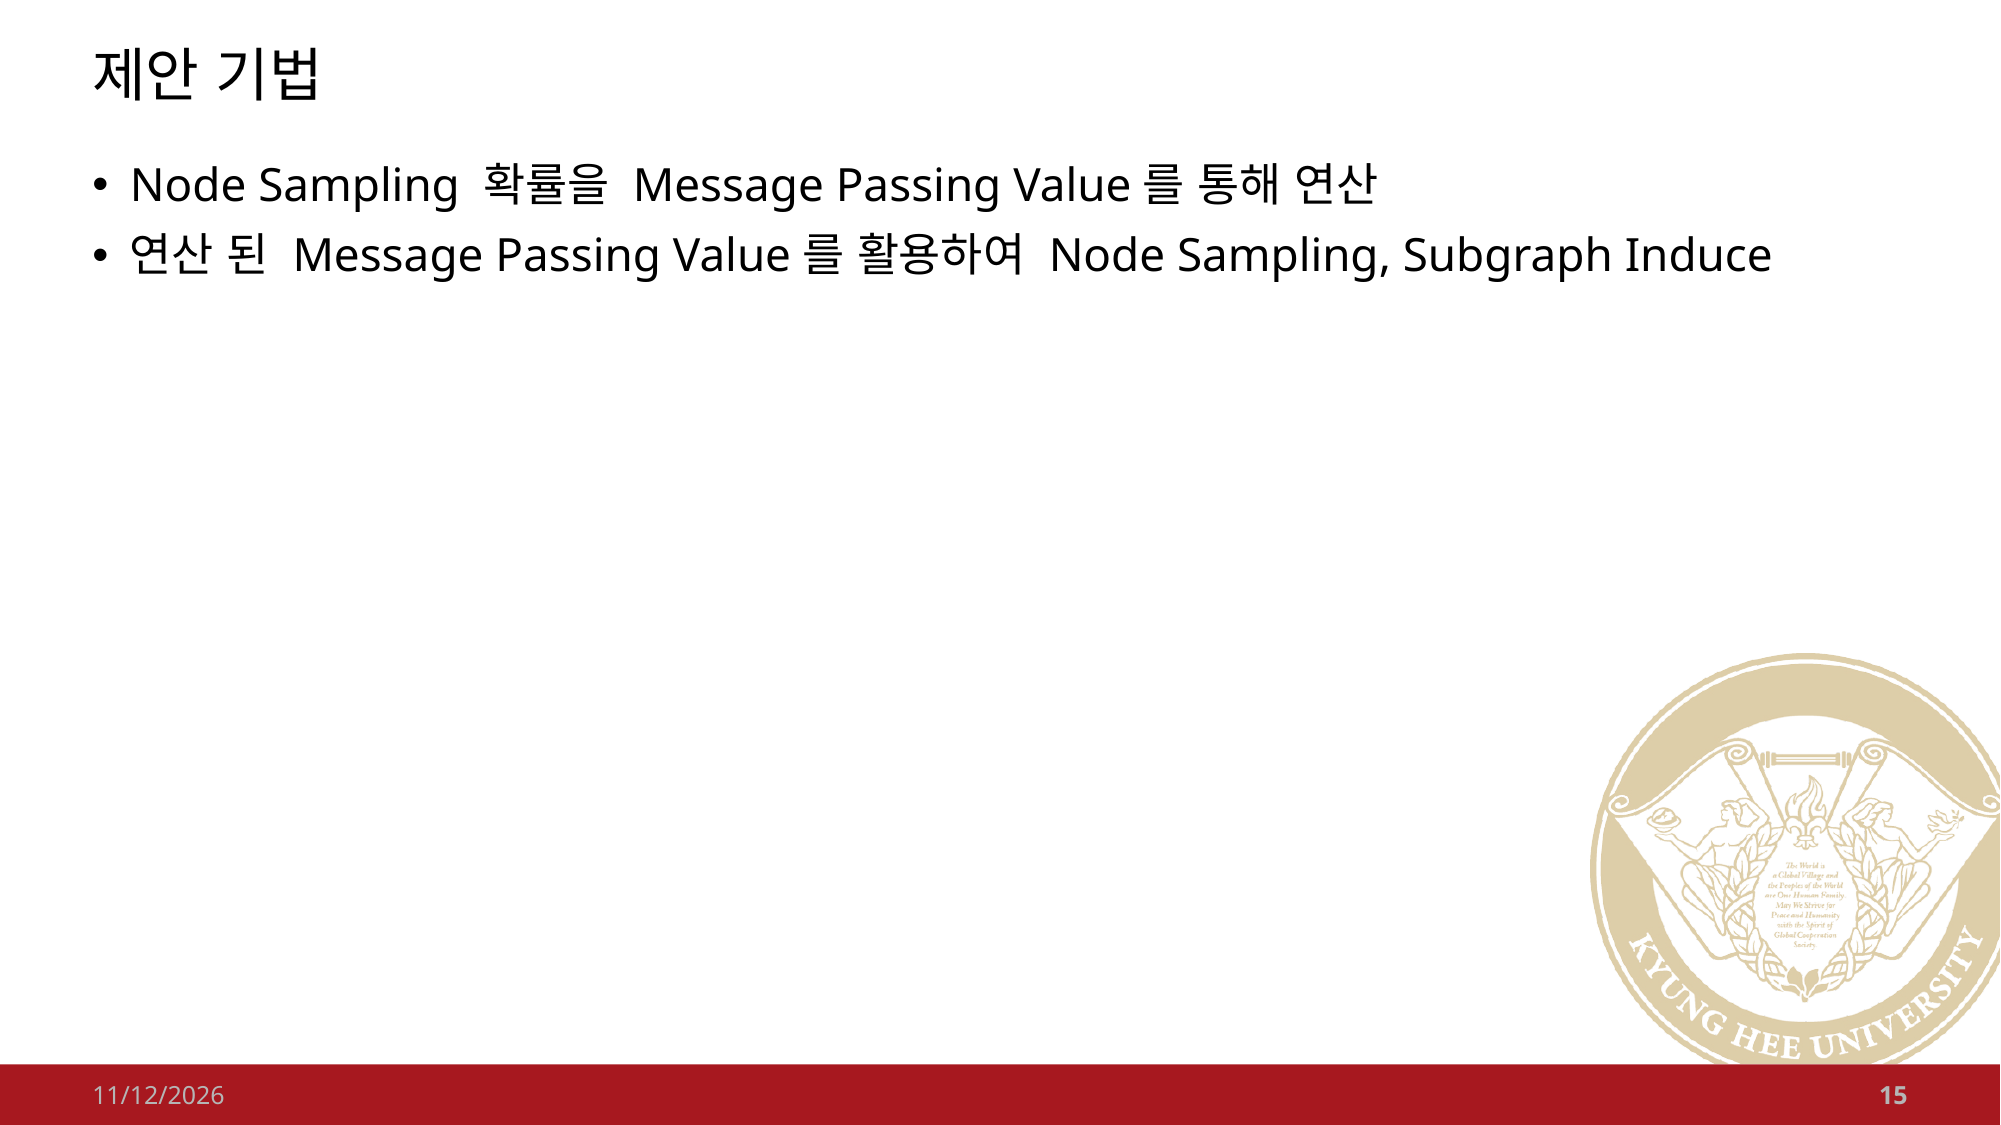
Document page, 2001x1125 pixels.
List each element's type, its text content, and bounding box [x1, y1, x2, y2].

slide_number 15 [1472, 1072, 1923, 1120]
title 제안 기법 [77, 0, 1923, 154]
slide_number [77, 1071, 528, 1119]
list Node Sampling 확률을 Message Passing Value를 통해 연산 연산 된 Message Passing Value를 활용하여 Node Sampling, Subgraph Induce [77, 154, 1923, 1034]
